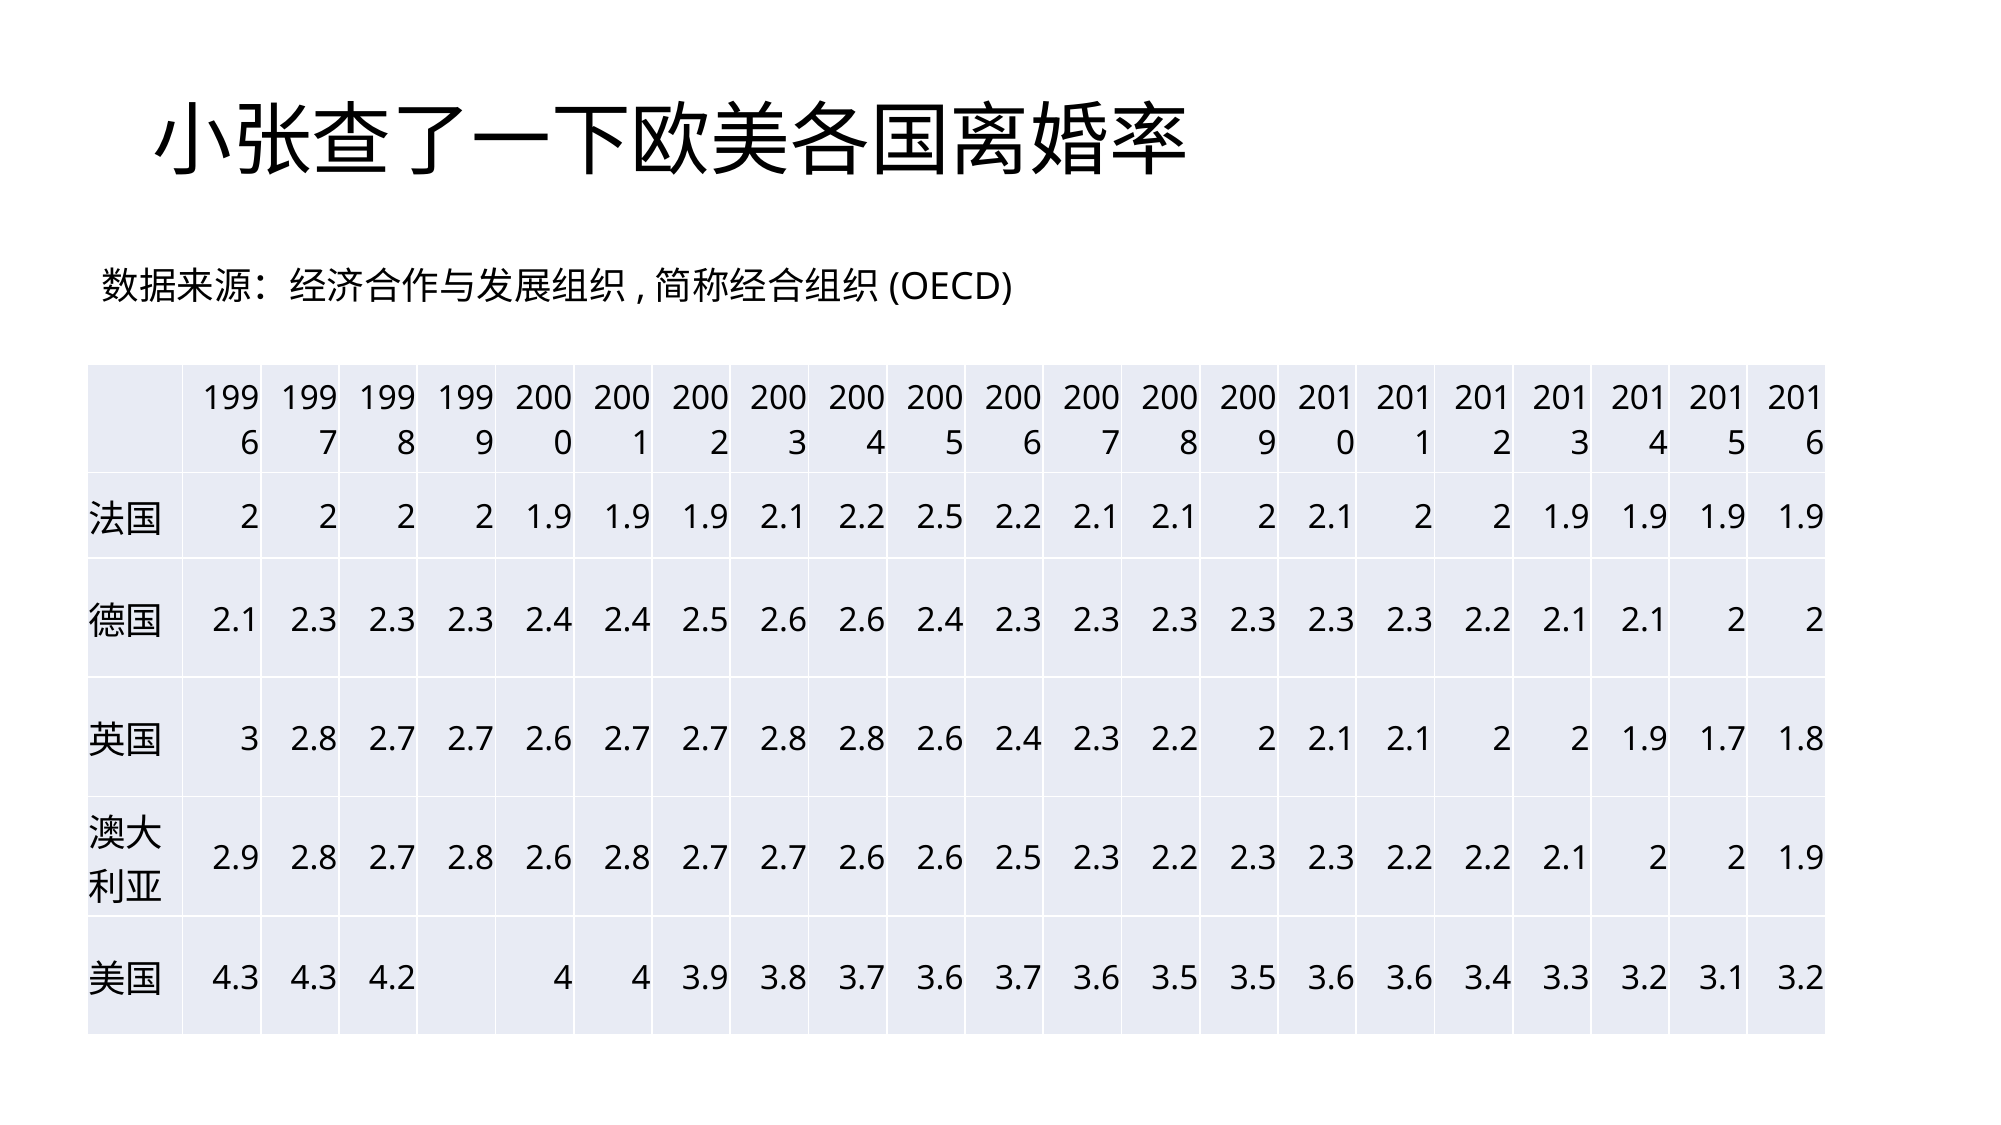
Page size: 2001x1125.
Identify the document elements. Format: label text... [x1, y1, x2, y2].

table_cell 3.6 [1044, 917, 1121, 1034]
table_cell 3.6 [1279, 917, 1355, 1034]
title 小张查了一下欧美各国离婚率 [137, 59, 1290, 225]
table_cell 3.5 [1122, 917, 1199, 1034]
table_cell 2.4 [575, 559, 651, 676]
table_cell 2.7 [418, 678, 495, 796]
table_header 2004 [809, 365, 886, 472]
table_cell 2.2 [1122, 678, 1199, 796]
table_header 2016 [1748, 365, 1825, 472]
table_cell 2 [183, 473, 260, 557]
table_cell 3.1 [1670, 917, 1746, 1034]
table_cell 2.7 [731, 797, 808, 915]
table_header 2000 [496, 365, 573, 472]
table_cell 2.3 [1201, 559, 1277, 676]
table_cell 2.3 [1357, 559, 1434, 676]
table_cell 1.7 [1670, 678, 1746, 796]
table_header 2015 [1670, 365, 1746, 472]
table_cell 德国 [88, 559, 182, 676]
table_cell 2.3 [1122, 559, 1199, 676]
table_cell 2.1 [1357, 678, 1434, 796]
table_cell 2.3 [1279, 797, 1355, 915]
table_cell 3.9 [653, 917, 729, 1034]
table_header 2010 [1279, 365, 1355, 472]
table_header 2008 [1122, 365, 1199, 472]
table_cell 3.4 [1435, 917, 1512, 1034]
table_cell 2.2 [1357, 797, 1434, 915]
table_cell 2.6 [888, 797, 964, 915]
table_cell 2 [1435, 678, 1512, 796]
table_cell 4 [496, 917, 573, 1034]
table_cell 3 [183, 678, 260, 796]
table_cell 3.7 [966, 917, 1042, 1034]
table_cell 2.3 [1044, 678, 1121, 796]
table_header 2002 [653, 365, 729, 472]
table_cell 2 [1592, 797, 1668, 915]
table_cell 2.6 [809, 797, 886, 915]
table_cell 2.3 [966, 559, 1042, 676]
table_cell 2 [1201, 473, 1277, 557]
table_header 1999 [418, 365, 495, 472]
table_cell 2.6 [809, 559, 886, 676]
table_cell 2.3 [340, 559, 416, 676]
table_cell 2.6 [731, 559, 808, 676]
table_cell 1.9 [1514, 473, 1590, 557]
table_header 2005 [888, 365, 964, 472]
table_cell 4.3 [262, 917, 338, 1034]
table_cell 澳大利亚 [88, 797, 182, 915]
table_cell 2.7 [340, 797, 416, 915]
table_cell 3.2 [1748, 917, 1825, 1034]
table_cell 英国 [88, 678, 182, 796]
table_cell 3.7 [809, 917, 886, 1034]
table_cell 2.8 [418, 797, 495, 915]
table_header 2011 [1357, 365, 1434, 472]
table_header 1997 [262, 365, 338, 472]
table_header 1998 [340, 365, 416, 472]
table_cell 2.2 [809, 473, 886, 557]
table_cell 2.3 [1044, 797, 1121, 915]
table_cell 2 [1670, 797, 1746, 915]
table_cell 美国 [88, 917, 182, 1034]
table_cell 2.9 [183, 797, 260, 915]
table_cell 2 [1670, 559, 1746, 676]
table_cell 2.1 [731, 473, 808, 557]
table_header 1996 [183, 365, 260, 472]
text_box 数据来源：经济合作与发展组织,简称经合组织(OECD) [87, 254, 1171, 360]
table_header 2007 [1044, 365, 1121, 472]
table_cell 2.7 [575, 678, 651, 796]
table_cell 2.6 [496, 678, 573, 796]
table_cell 3.3 [1514, 917, 1590, 1034]
table_cell 1.9 [1592, 473, 1668, 557]
table_cell 1.9 [575, 473, 651, 557]
table_header 2013 [1514, 365, 1590, 472]
table_cell 2.6 [888, 678, 964, 796]
table_cell 1.9 [1670, 473, 1746, 557]
table_cell 2.3 [262, 559, 338, 676]
table_cell 2.4 [966, 678, 1042, 796]
table_cell 1.9 [1592, 678, 1668, 796]
table_cell 2 [1357, 473, 1434, 557]
table_cell 2 [340, 473, 416, 557]
table_cell 2.1 [1044, 473, 1121, 557]
table_cell 2.8 [575, 797, 651, 915]
table_cell 2 [262, 473, 338, 557]
table_cell 3.8 [731, 917, 808, 1034]
table_cell 1.8 [1748, 678, 1825, 796]
table_header 2006 [966, 365, 1042, 472]
table_cell 2.7 [653, 797, 729, 915]
table_header 2014 [1592, 365, 1668, 472]
table_cell 1.9 [1748, 797, 1825, 915]
table_header 2003 [731, 365, 808, 472]
table_header 2001 [575, 365, 651, 472]
table_cell 2.5 [888, 473, 964, 557]
table_cell 2.1 [1514, 559, 1590, 676]
table_header [88, 365, 182, 472]
table_cell 2.1 [183, 559, 260, 676]
table_cell 2.4 [888, 559, 964, 676]
table_cell 2.2 [966, 473, 1042, 557]
table_cell 2 [1201, 678, 1277, 796]
table_cell 2.8 [809, 678, 886, 796]
table_cell 3.5 [1201, 917, 1277, 1034]
table_cell 2 [1514, 678, 1590, 796]
table_cell [418, 917, 495, 1034]
table_cell 2.2 [1435, 559, 1512, 676]
table_cell 1.9 [496, 473, 573, 557]
table_cell 2.3 [1201, 797, 1277, 915]
table_cell 法国 [88, 473, 182, 557]
table_cell 3.2 [1592, 917, 1668, 1034]
table_cell 2 [418, 473, 495, 557]
table_cell 2 [1748, 559, 1825, 676]
table_cell 2.1 [1592, 559, 1668, 676]
table_cell 3.6 [888, 917, 964, 1034]
table_cell 2.1 [1122, 473, 1199, 557]
table_cell 2.2 [1435, 797, 1512, 915]
table_cell 4.2 [340, 917, 416, 1034]
table_header 2009 [1201, 365, 1277, 472]
table_cell 2.5 [653, 559, 729, 676]
table_cell 2.7 [653, 678, 729, 796]
table_cell 4.3 [183, 917, 260, 1034]
table_cell 2.6 [496, 797, 573, 915]
table_cell 1.9 [1748, 473, 1825, 557]
table_cell 2.1 [1279, 678, 1355, 796]
table_cell 2.1 [1514, 797, 1590, 915]
table_cell 2.4 [496, 559, 573, 676]
table_cell 2 [1435, 473, 1512, 557]
table_cell 2.3 [418, 559, 495, 676]
table_cell 1.9 [653, 473, 729, 557]
table_header 2012 [1435, 365, 1512, 472]
table_cell 3.6 [1357, 917, 1434, 1034]
table_cell 2.3 [1044, 559, 1121, 676]
table_cell 2.5 [966, 797, 1042, 915]
table_cell 2.3 [1279, 559, 1355, 676]
table_cell 2.8 [731, 678, 808, 796]
table_cell 2.8 [262, 678, 338, 796]
table_cell 2.2 [1122, 797, 1199, 915]
table_cell 2.7 [340, 678, 416, 796]
table_cell 2.1 [1279, 473, 1355, 557]
table_cell 4 [575, 917, 651, 1034]
table_cell 2.8 [262, 797, 338, 915]
